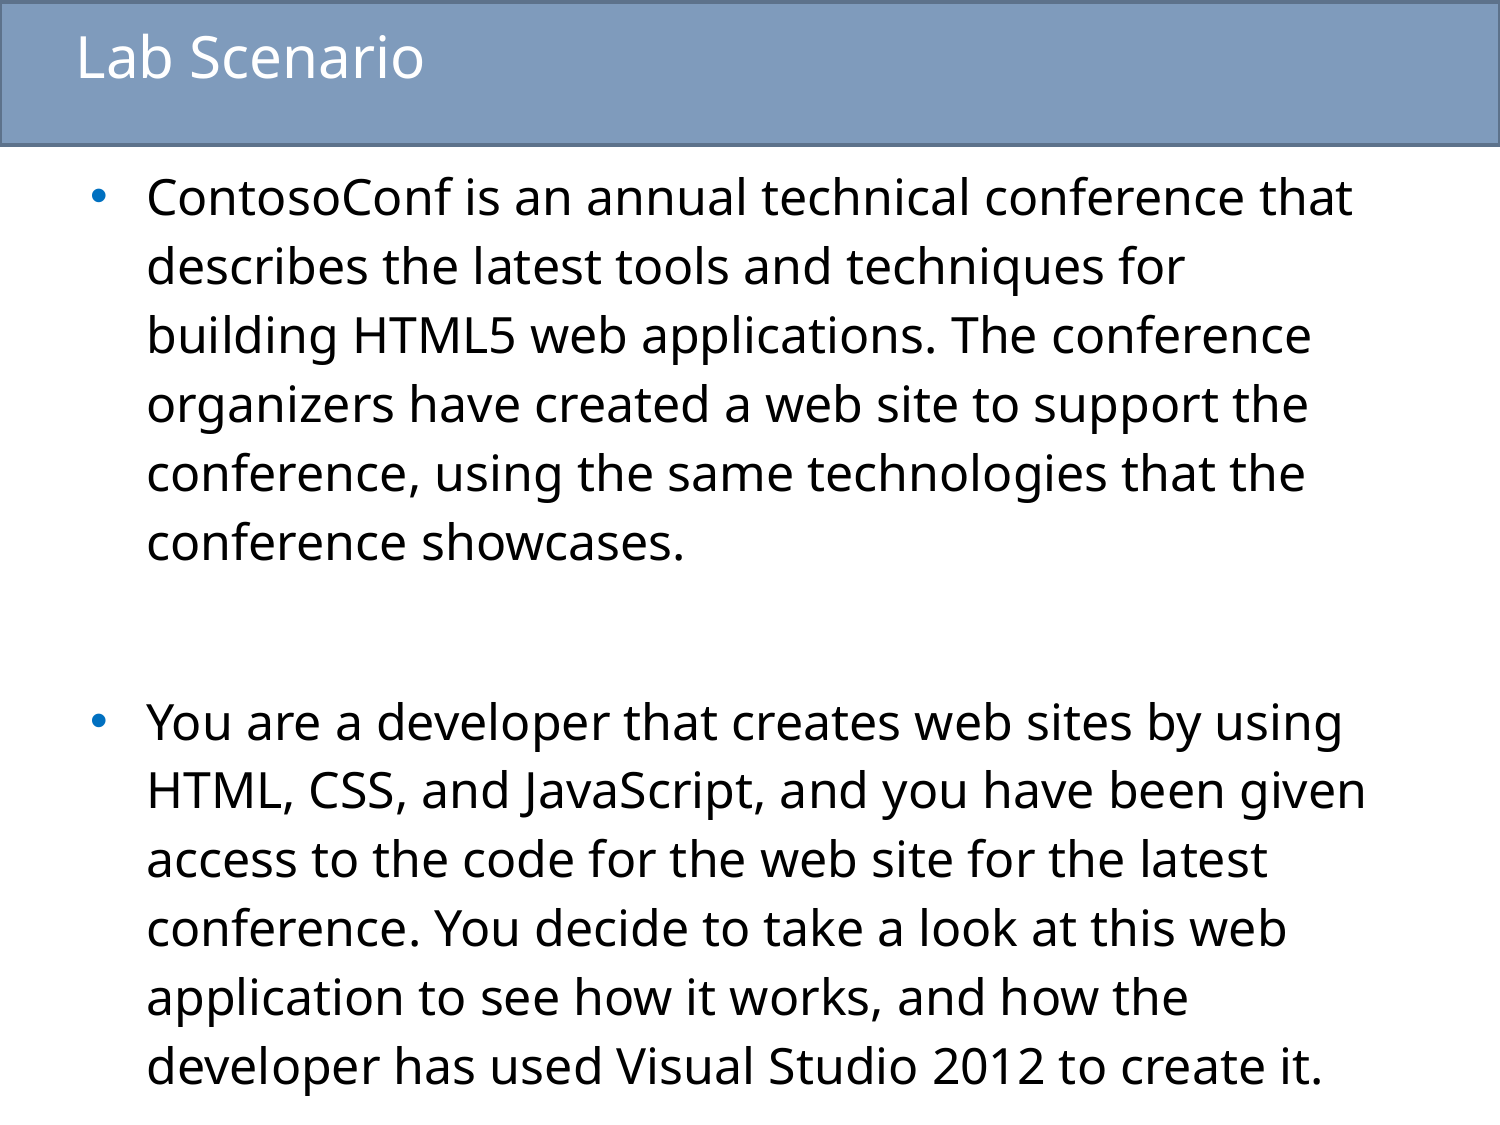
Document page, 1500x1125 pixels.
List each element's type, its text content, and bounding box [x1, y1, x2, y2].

text_box ContosoConf is an annual technical conference that describes the latest tools and techniques for building HTML5 web applications. The conference organizers have created a web site to support the conference, using the same technologies that the conference showcases. You are a developer that creates web sites by using HTML, CSS, and JavaScript, and you have been given access to the code for the web site for the latest conference. You decide to take a look at this web application to see how it works, and how the developer has used Visual Studio 2012 to create it. [75, 148, 1408, 1103]
title Lab Scenario [75, 0, 1351, 122]
